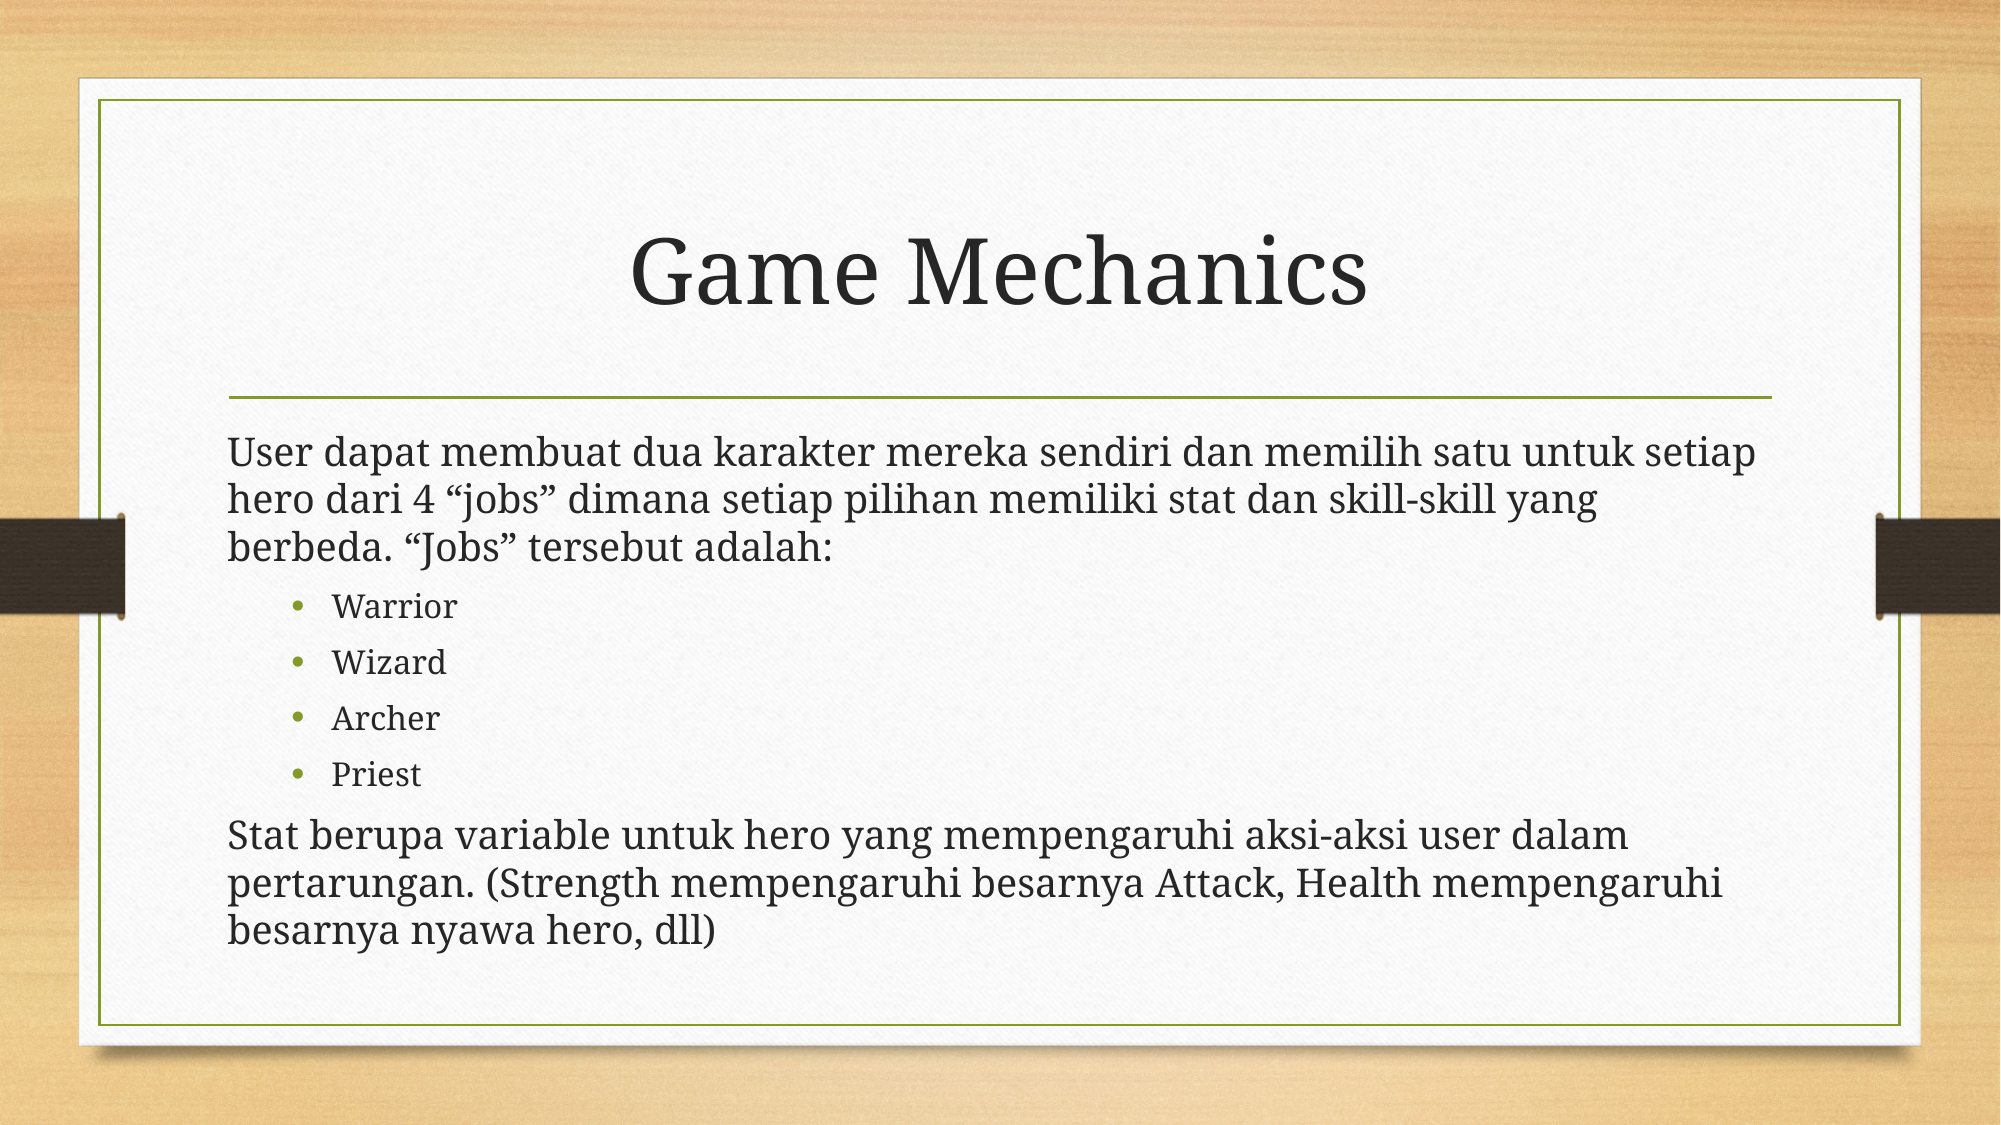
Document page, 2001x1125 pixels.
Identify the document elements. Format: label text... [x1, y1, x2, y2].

picture [0, 0, 2001, 1125]
title Game Mechanics [212, 161, 1788, 375]
list User dapat membuat dua karakter mereka sendiri dan memilih satu untuk setiap hero dari 4 “jobs” dimana setiap pilihan memiliki stat dan skill-skill yang berbeda. “Jobs” tersebut adalah: Warrior Wizard Archer Priest Stat berupa variable untuk hero yang mempengaruhi aksi-aksi user dalam pertarungan. (Strength mempengaruhi besarnya Attack, Health mempengaruhi besarnya nyawa hero, dll) [212, 419, 1788, 964]
